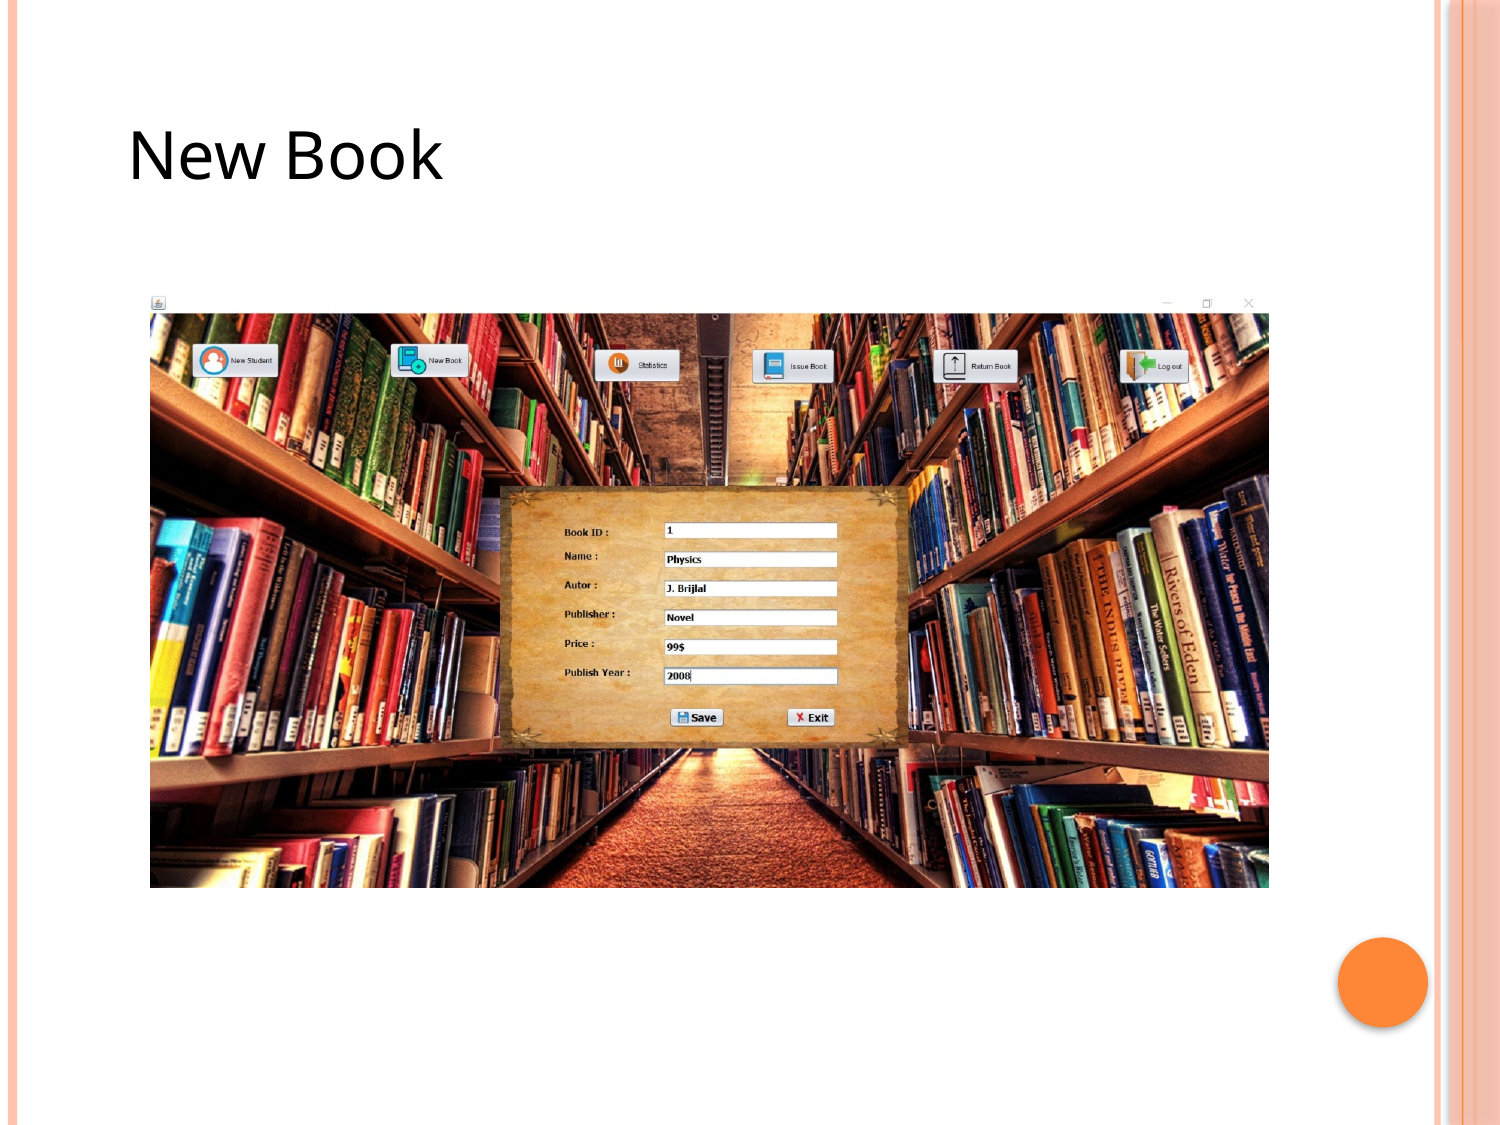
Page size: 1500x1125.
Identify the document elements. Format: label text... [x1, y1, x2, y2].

text_box New Book [112, 99, 1338, 200]
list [150, 292, 1270, 888]
